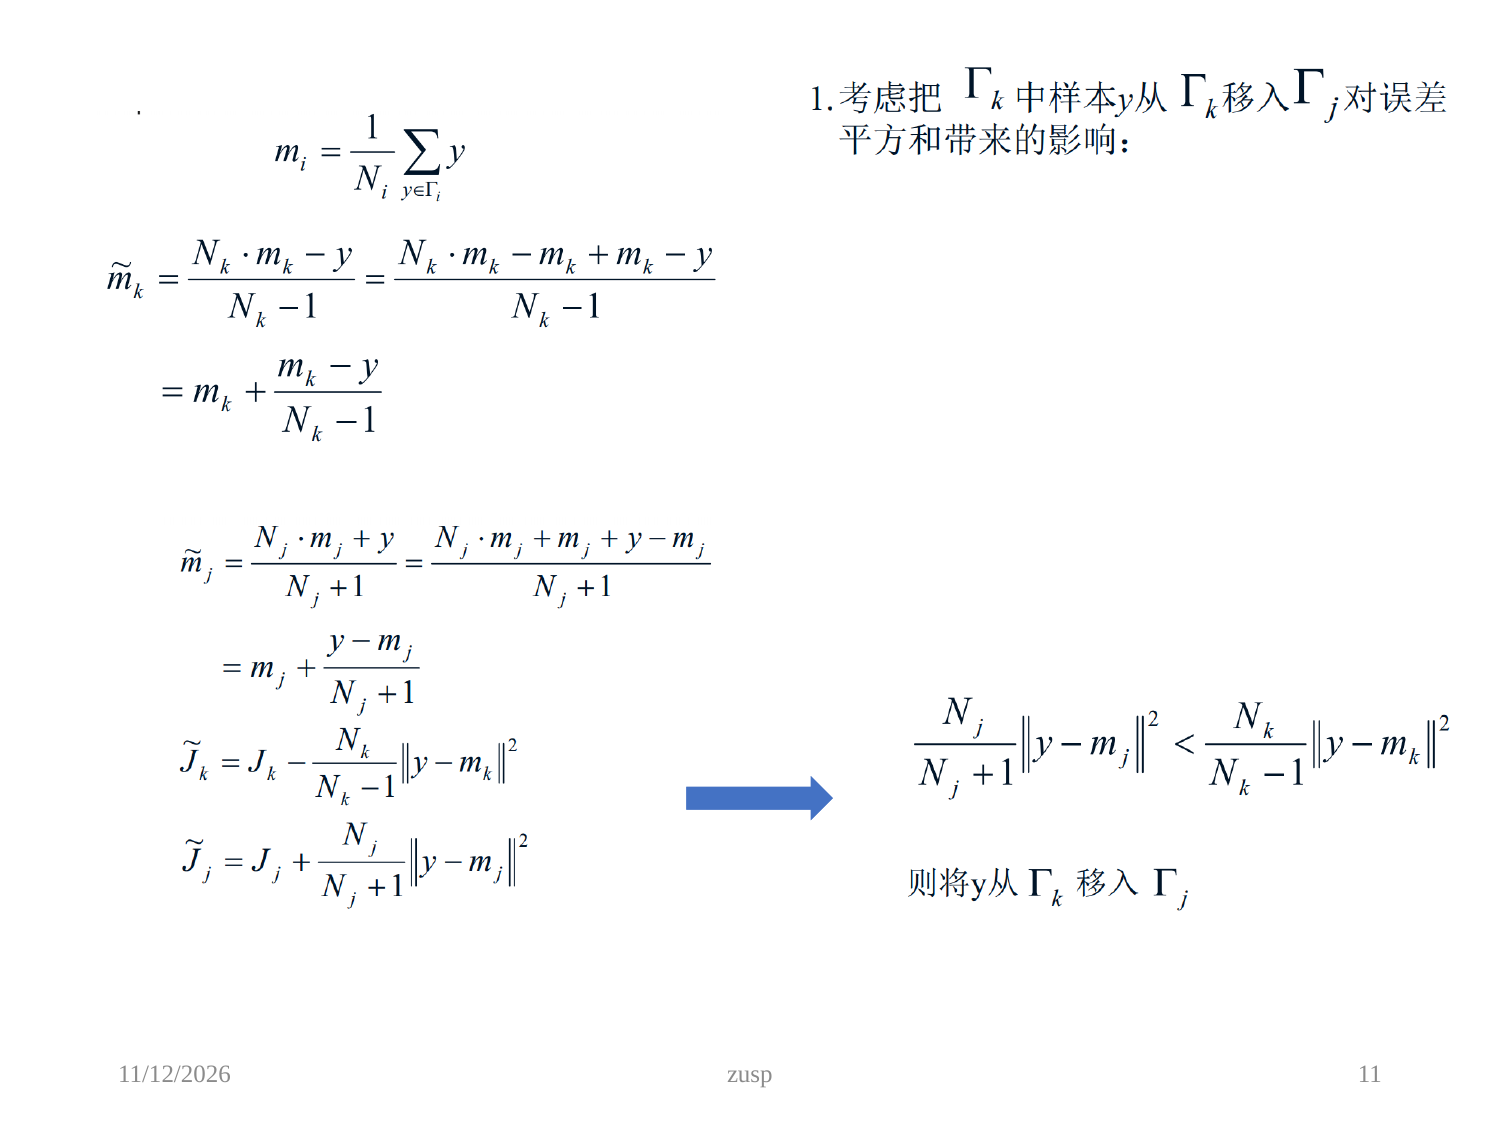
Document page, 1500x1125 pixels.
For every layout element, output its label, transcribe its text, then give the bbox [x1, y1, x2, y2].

slide_number 11 [1059, 1042, 1397, 1103]
picture [161, 517, 720, 917]
picture [866, 674, 1460, 917]
picture [790, 64, 1471, 159]
text_box [720, 767, 838, 829]
picture [82, 111, 733, 444]
footer zusp [496, 1042, 1004, 1103]
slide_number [103, 1042, 441, 1103]
